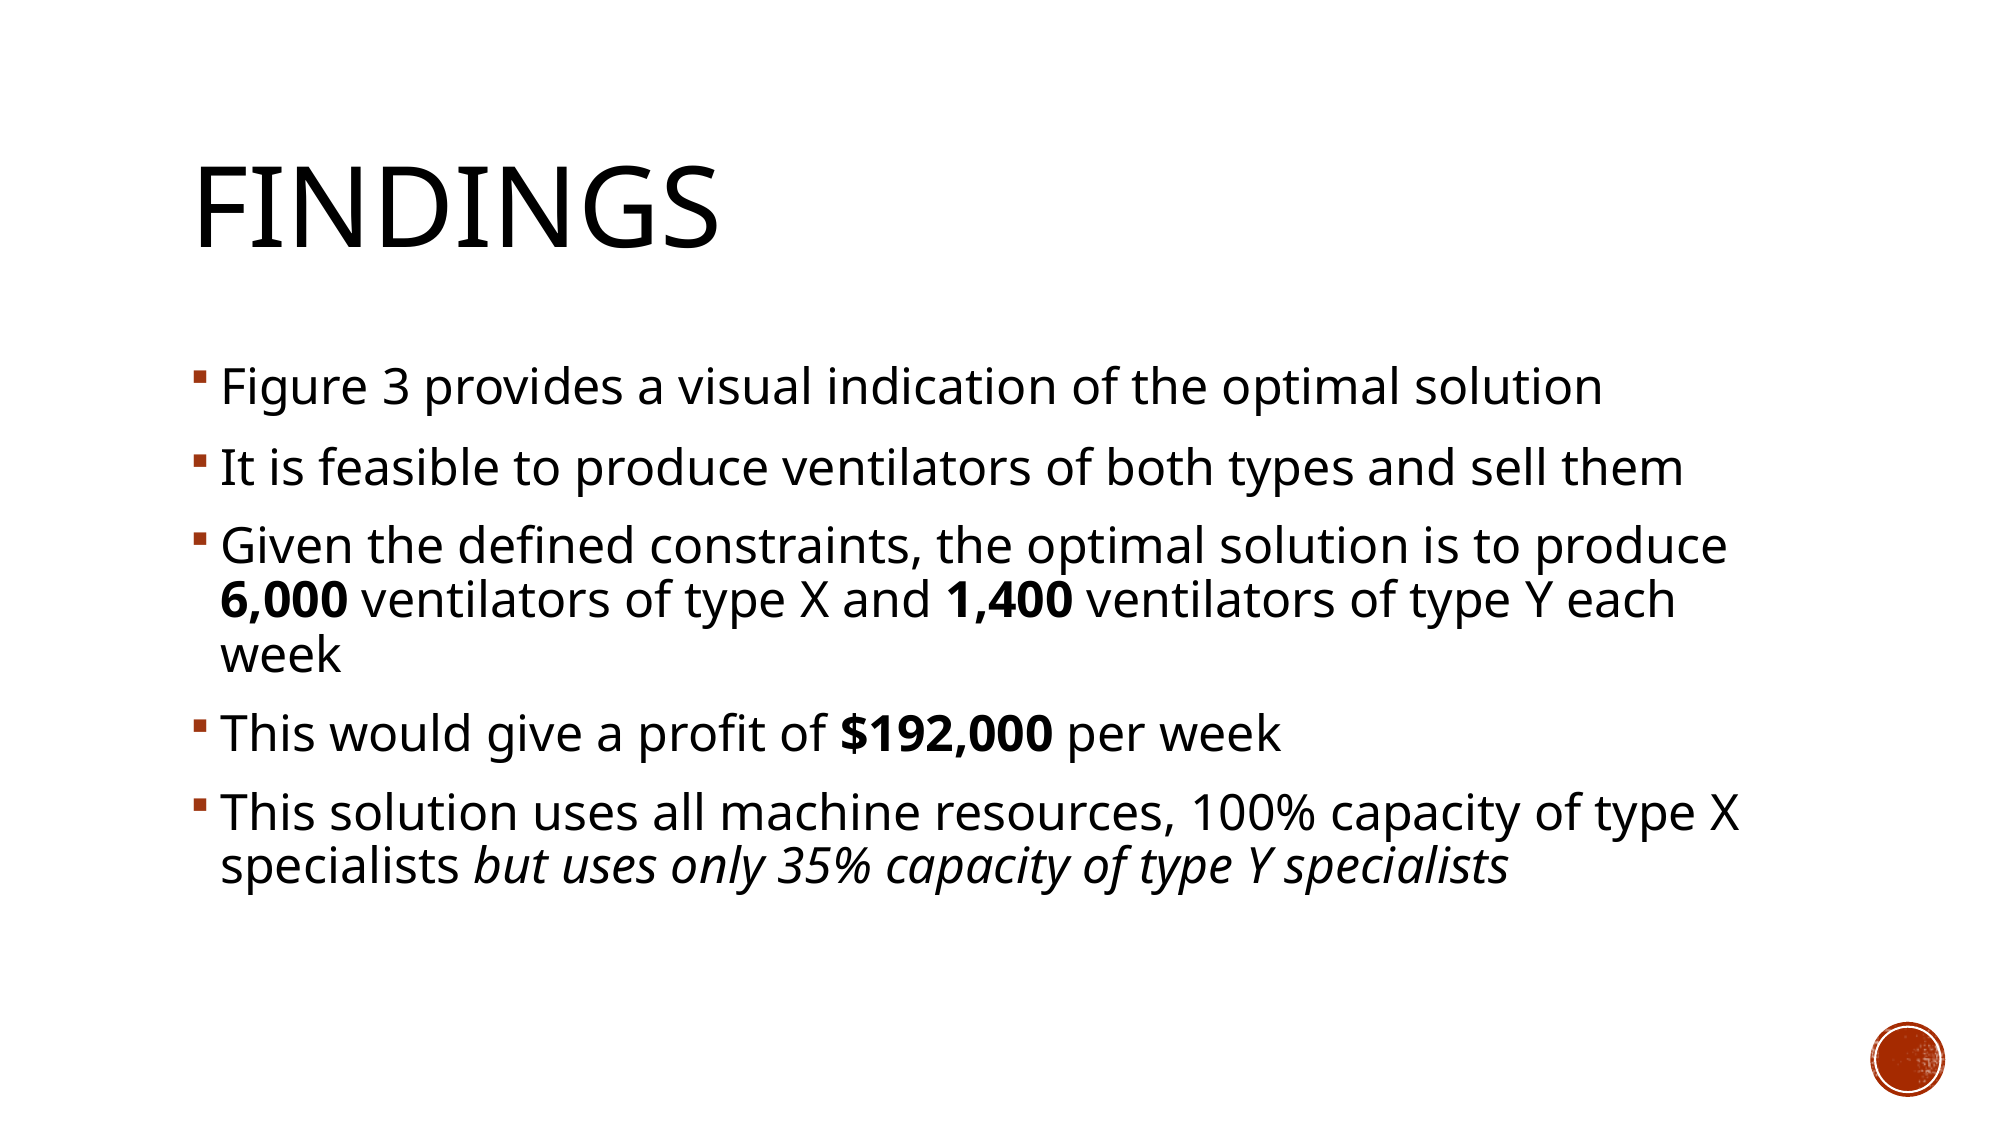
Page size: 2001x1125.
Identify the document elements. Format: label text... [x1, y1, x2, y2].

title Findings [175, 79, 1826, 344]
list Figure 3 provides a visual indication of the optimal solution It is feasible to produce ventilators of both types and sell them Given the defined constraints, the optimal solution is to produce 6,000 ventilators of type X and 1,400 ventilators of type Y each week This would give a profit of $192,000 per week This solution uses all machine resources, 100% capacity of type X specialists but uses only 35% capacity of type Y specialists [175, 348, 1826, 1013]
